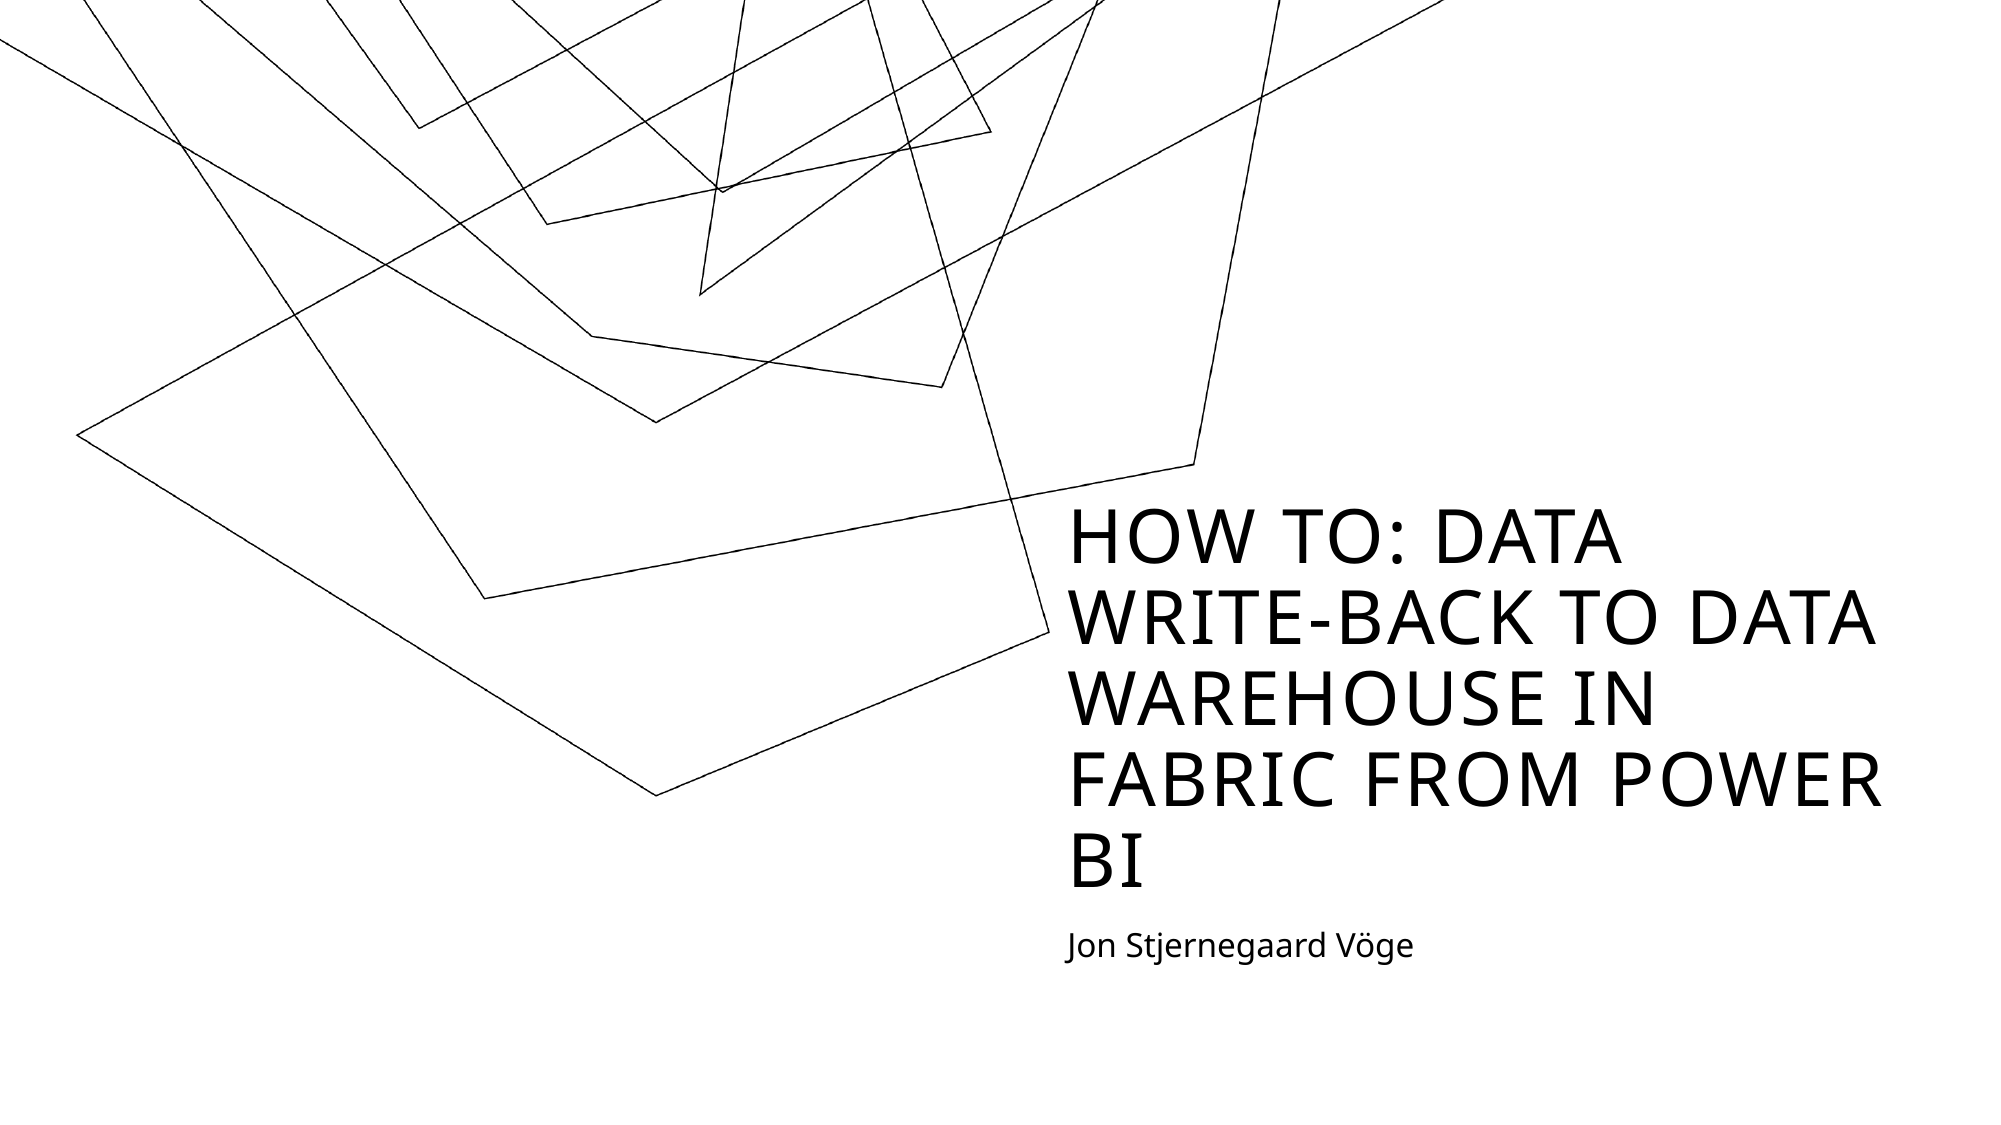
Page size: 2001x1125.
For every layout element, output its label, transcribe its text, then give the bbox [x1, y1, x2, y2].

title How to: Data Write-Back to Data Warehouse in Fabric from Power BI [1052, 727, 1923, 912]
subtitle Jon Stjernegaard Vöge [1052, 916, 1864, 982]
picture [0, 0, 1557, 830]
